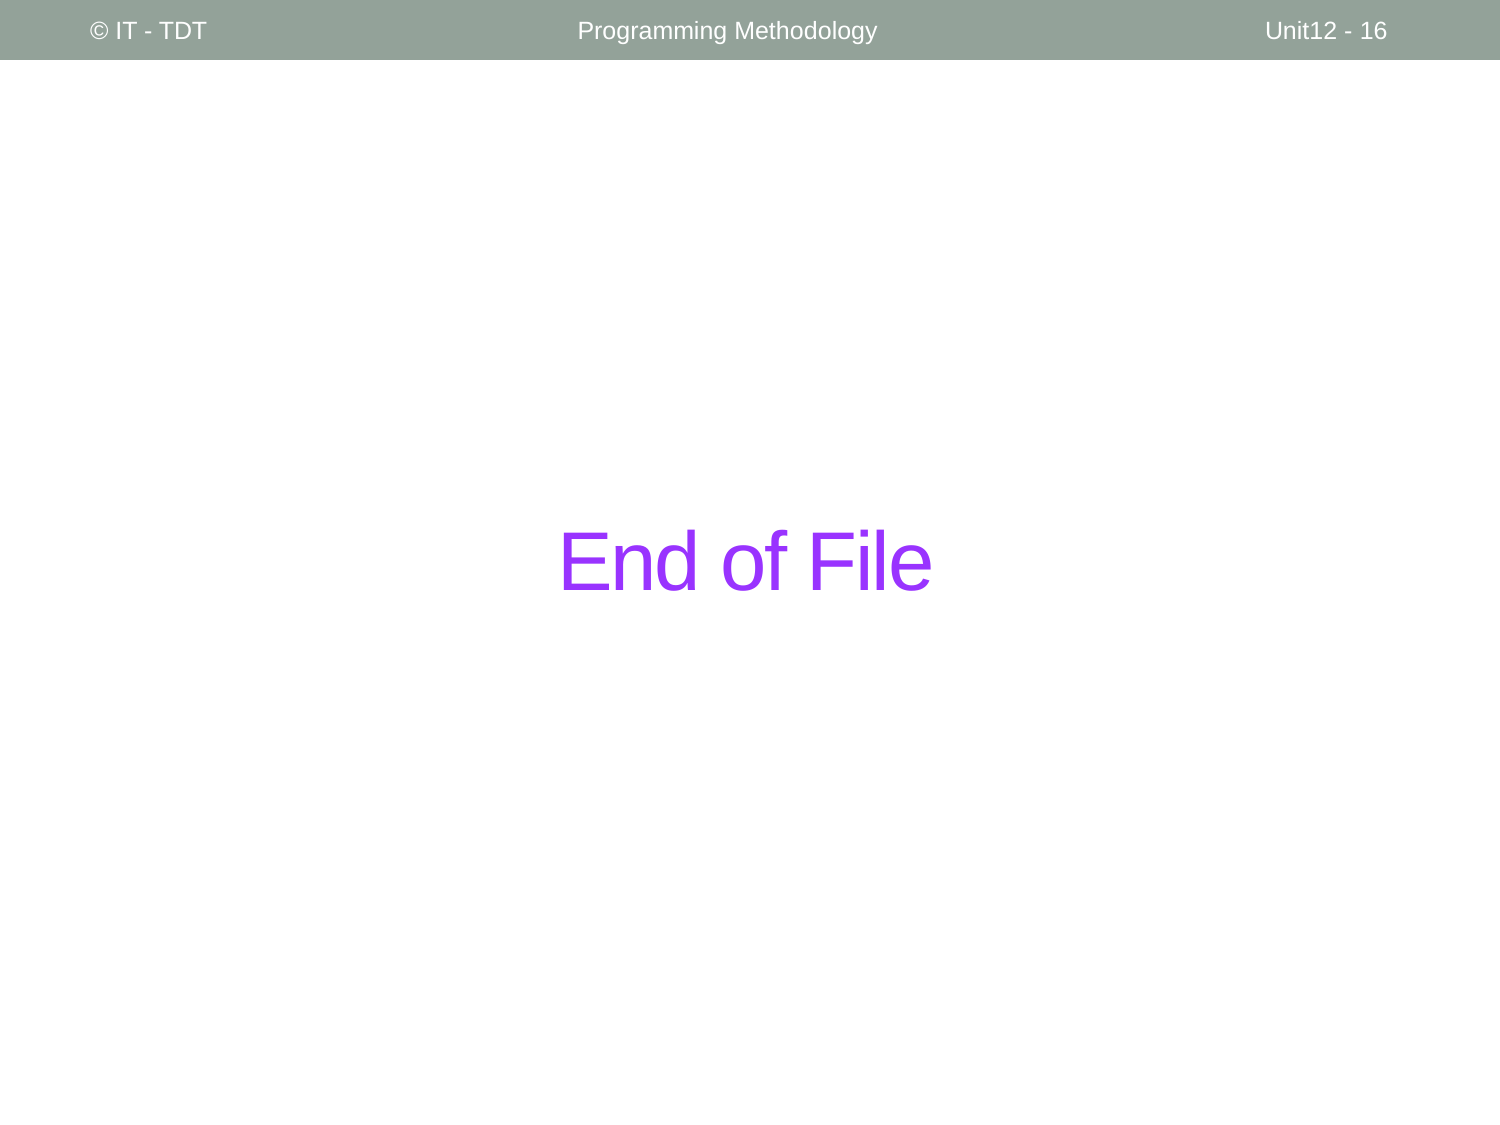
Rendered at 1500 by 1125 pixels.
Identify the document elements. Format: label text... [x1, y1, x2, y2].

slide_number © IT - TDT [75, 3, 550, 57]
footer Programming Methodology [562, 3, 1238, 57]
title End of File [192, 463, 1300, 651]
slide_number Unit12 - 16 [1250, 3, 1425, 57]
